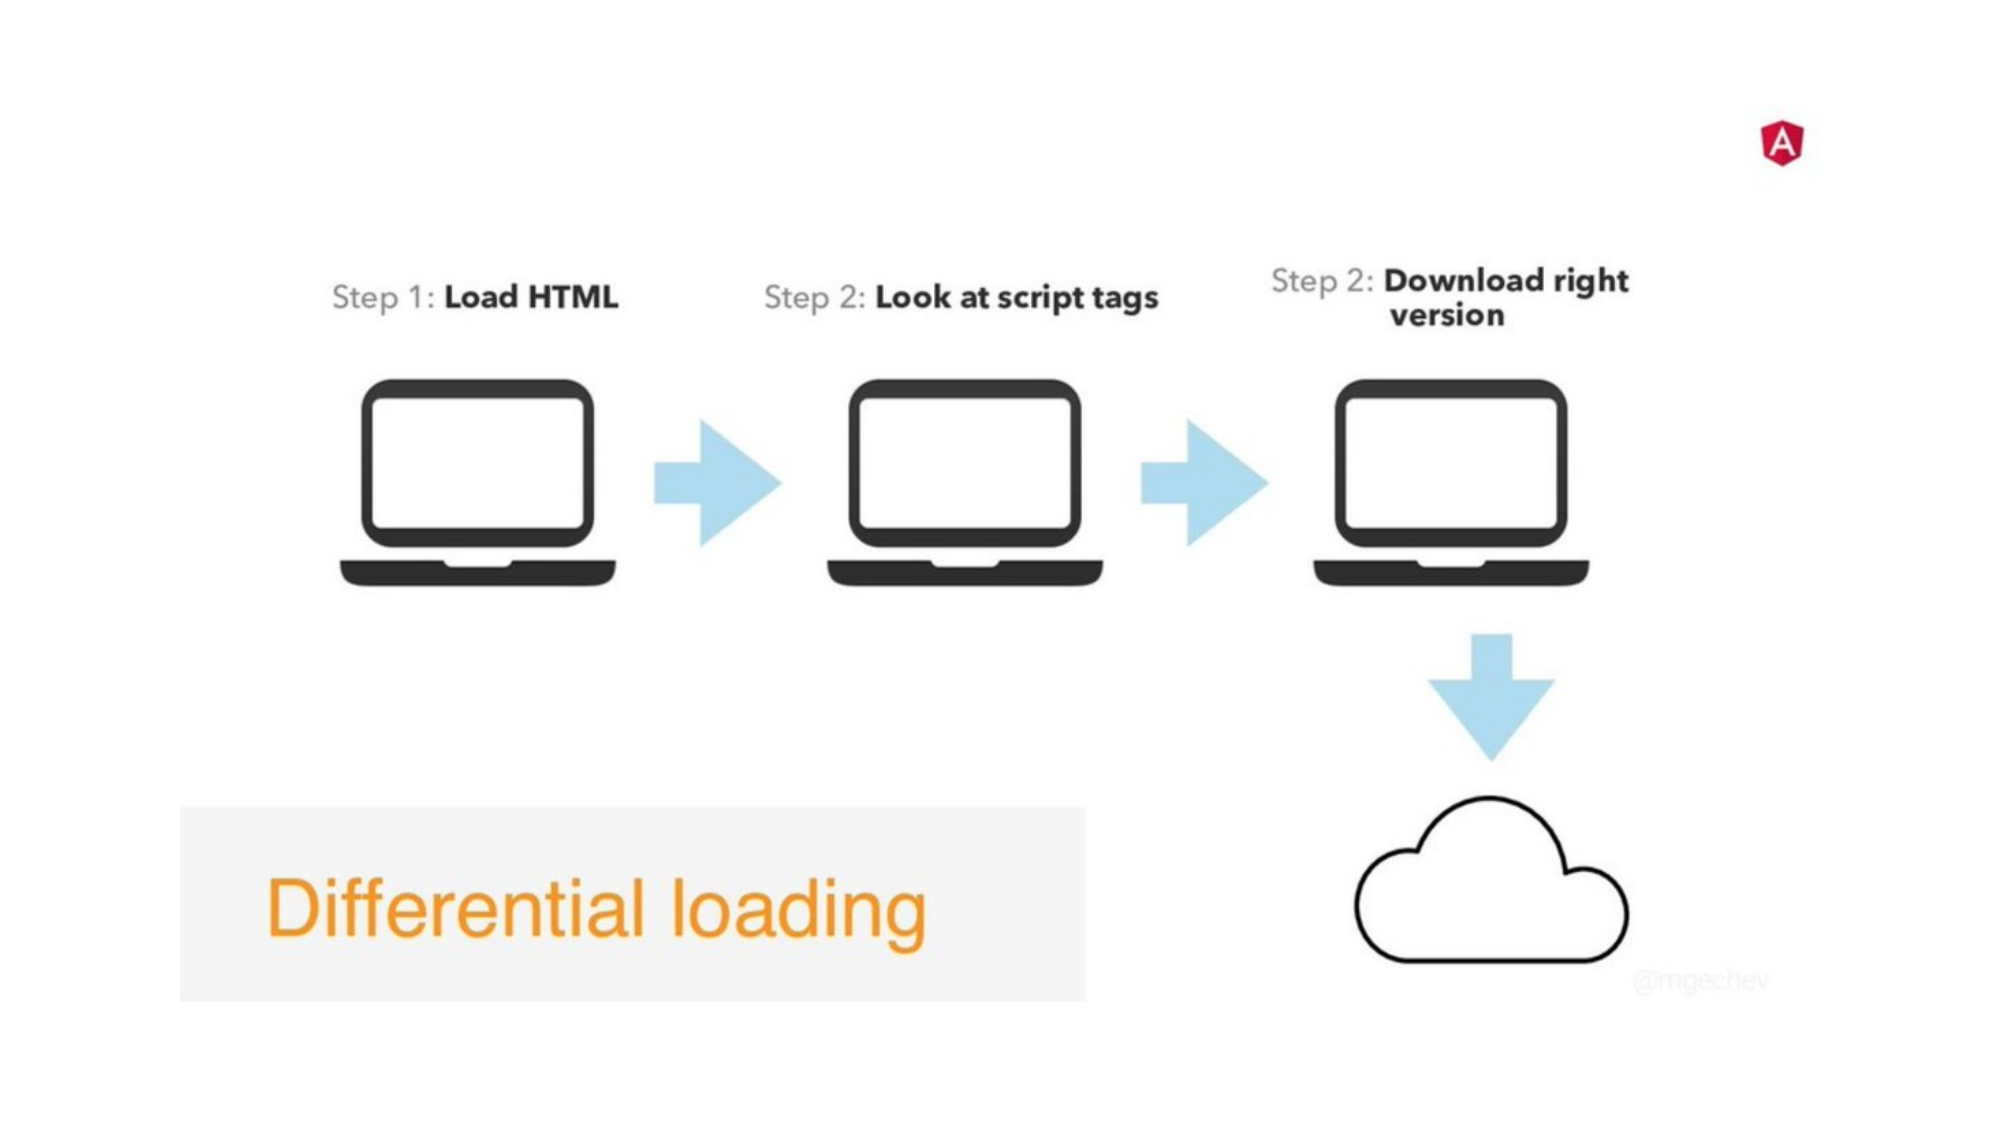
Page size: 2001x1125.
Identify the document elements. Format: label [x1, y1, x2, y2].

list [180, 105, 1820, 1020]
